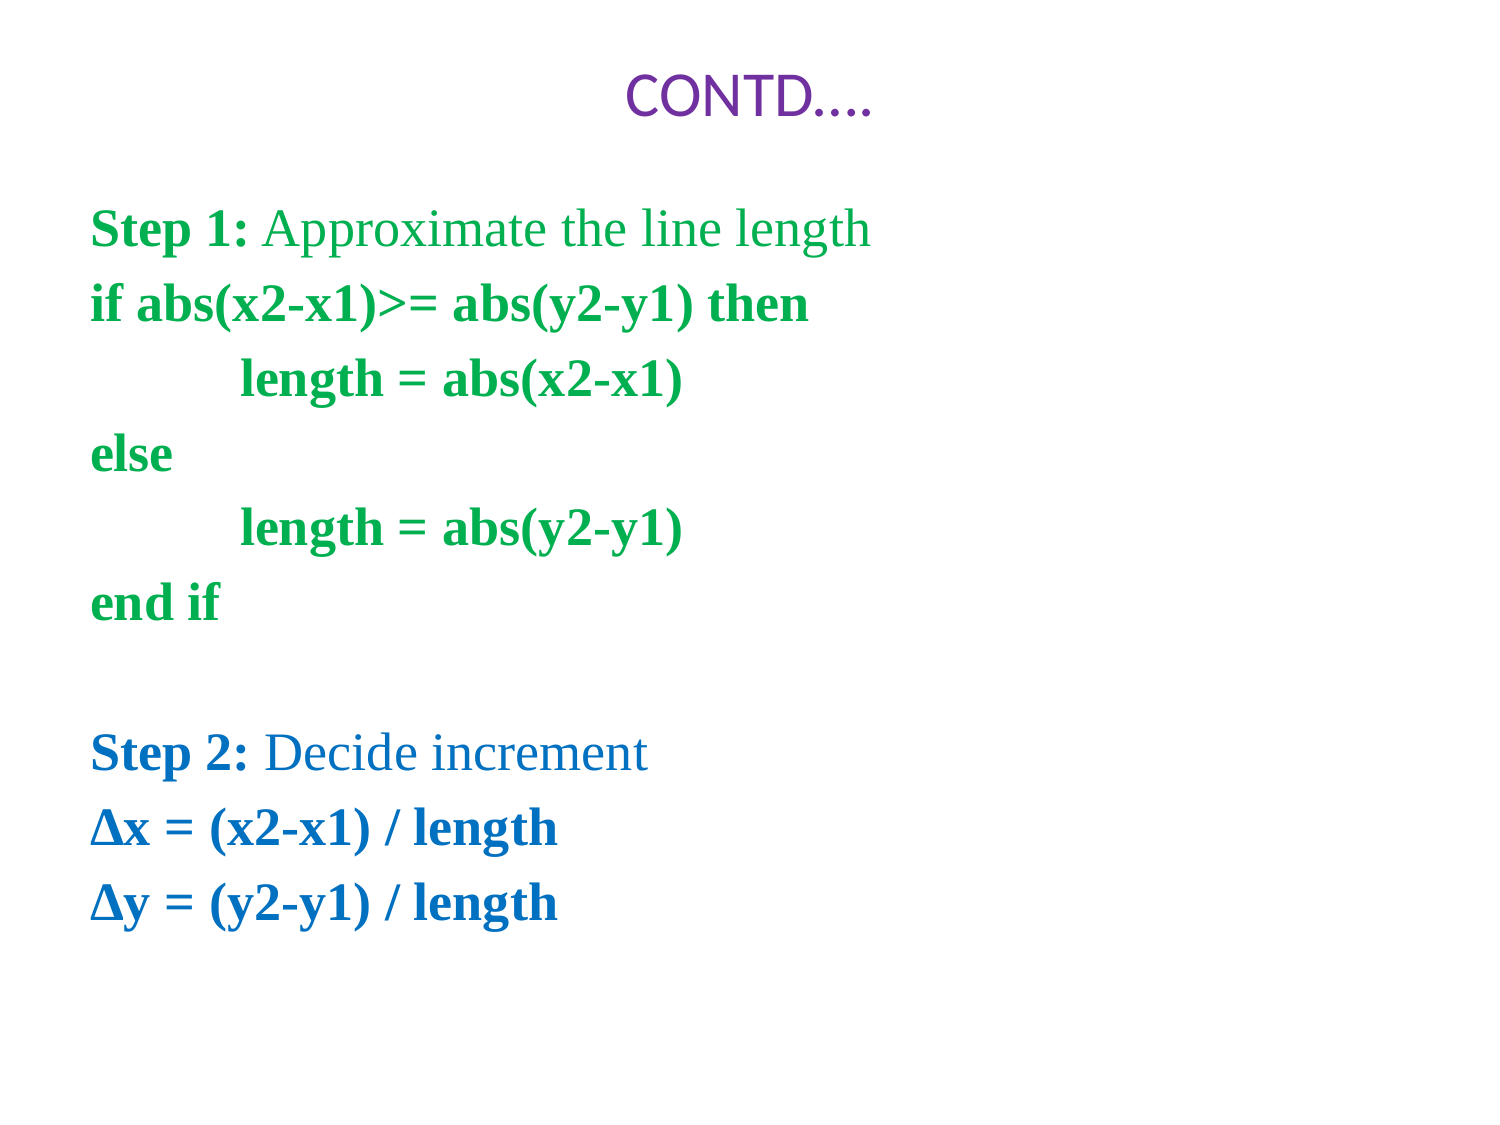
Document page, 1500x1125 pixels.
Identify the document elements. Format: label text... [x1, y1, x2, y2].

list Step 1: Approximate the line length if abs(x2-x1)>= abs(y2-y1) then length = abs(x2-x1) else length = abs(y2-y1) end if Step 2: Decide increment Δx = (x2-x1) / length Δy = (y2-y1) / length [75, 174, 1425, 1050]
title CONTD…. [75, 45, 1425, 138]
